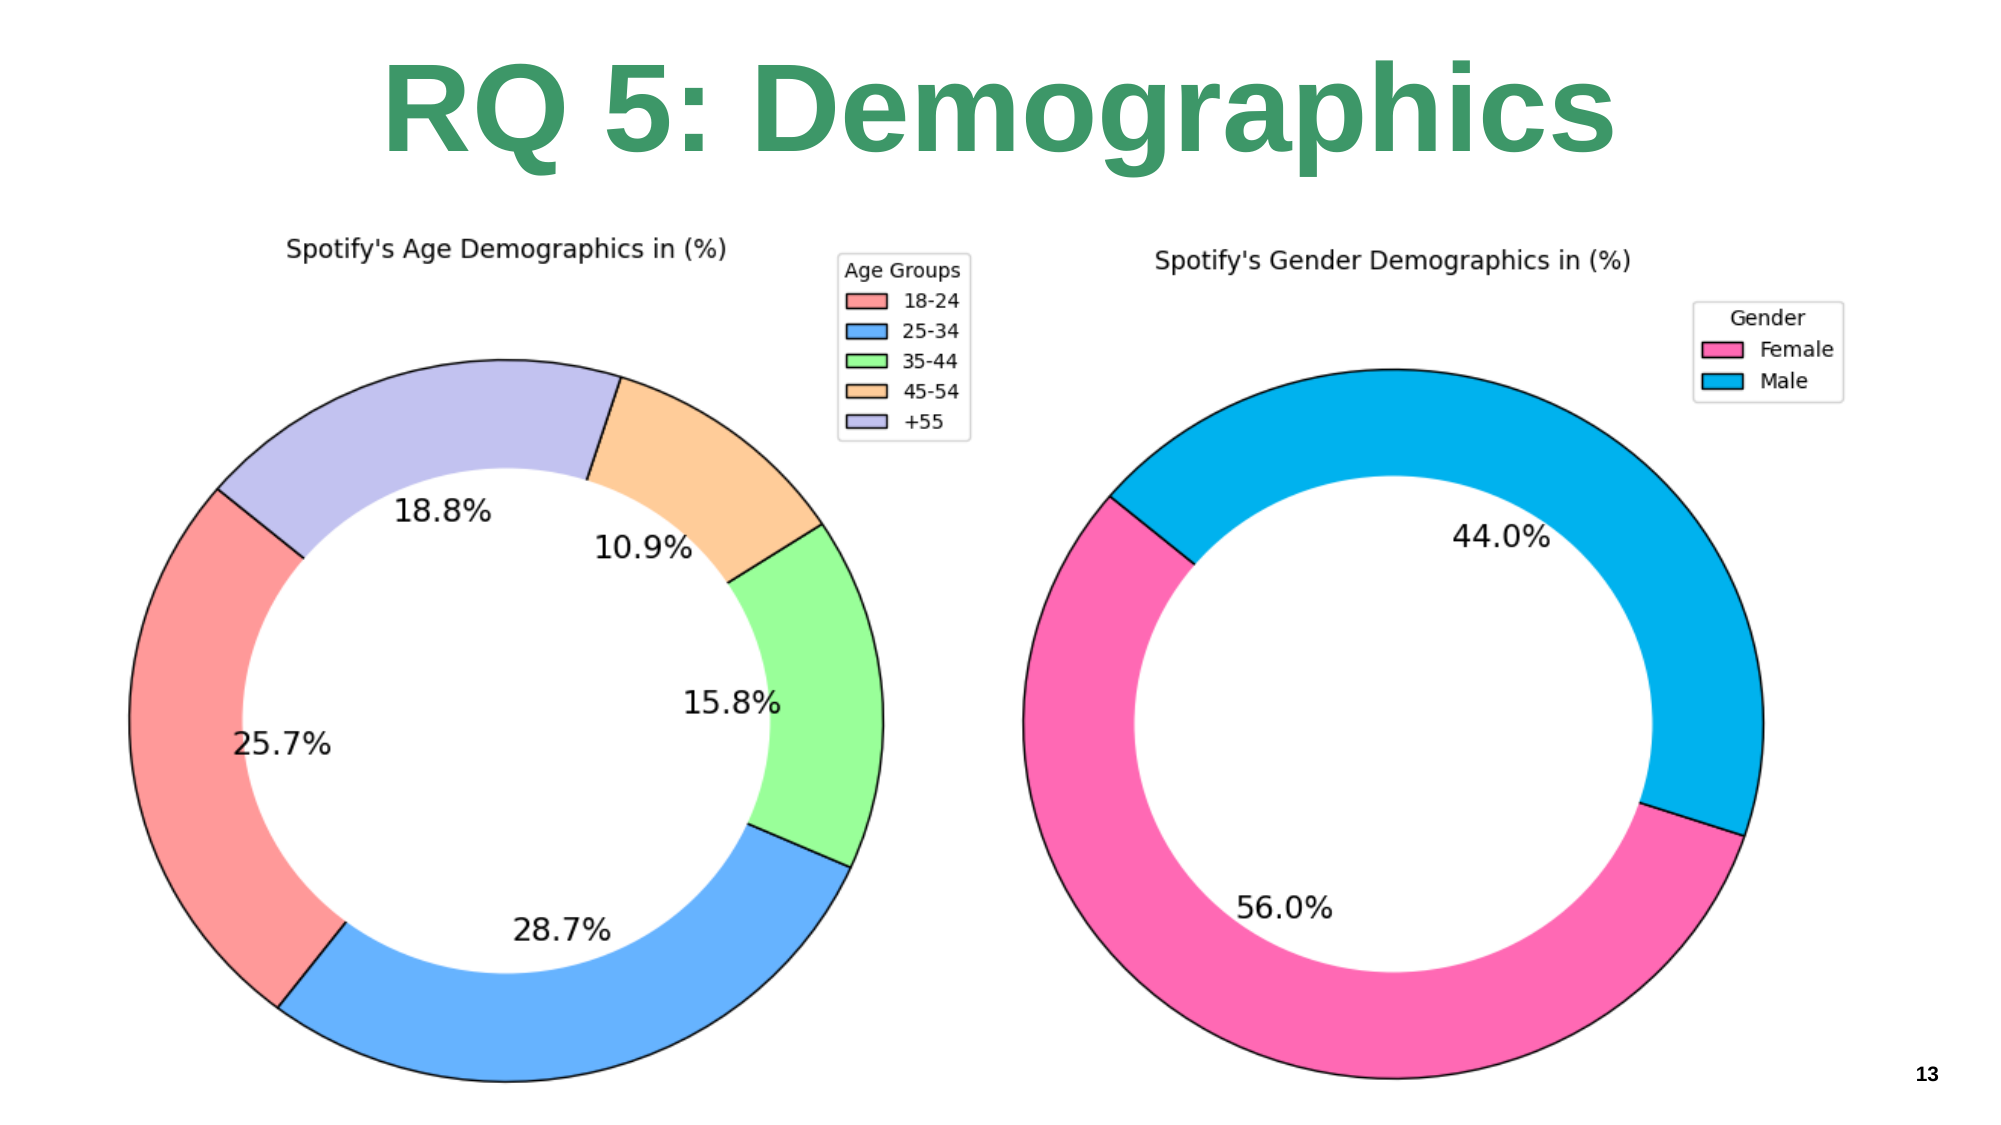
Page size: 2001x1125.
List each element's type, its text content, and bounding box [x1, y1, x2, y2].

slide_number 13 [1863, 1043, 1954, 1103]
picture [119, 223, 983, 1093]
picture [1015, 218, 1858, 1089]
title RQ 5: Demographics [0, 0, 2000, 204]
